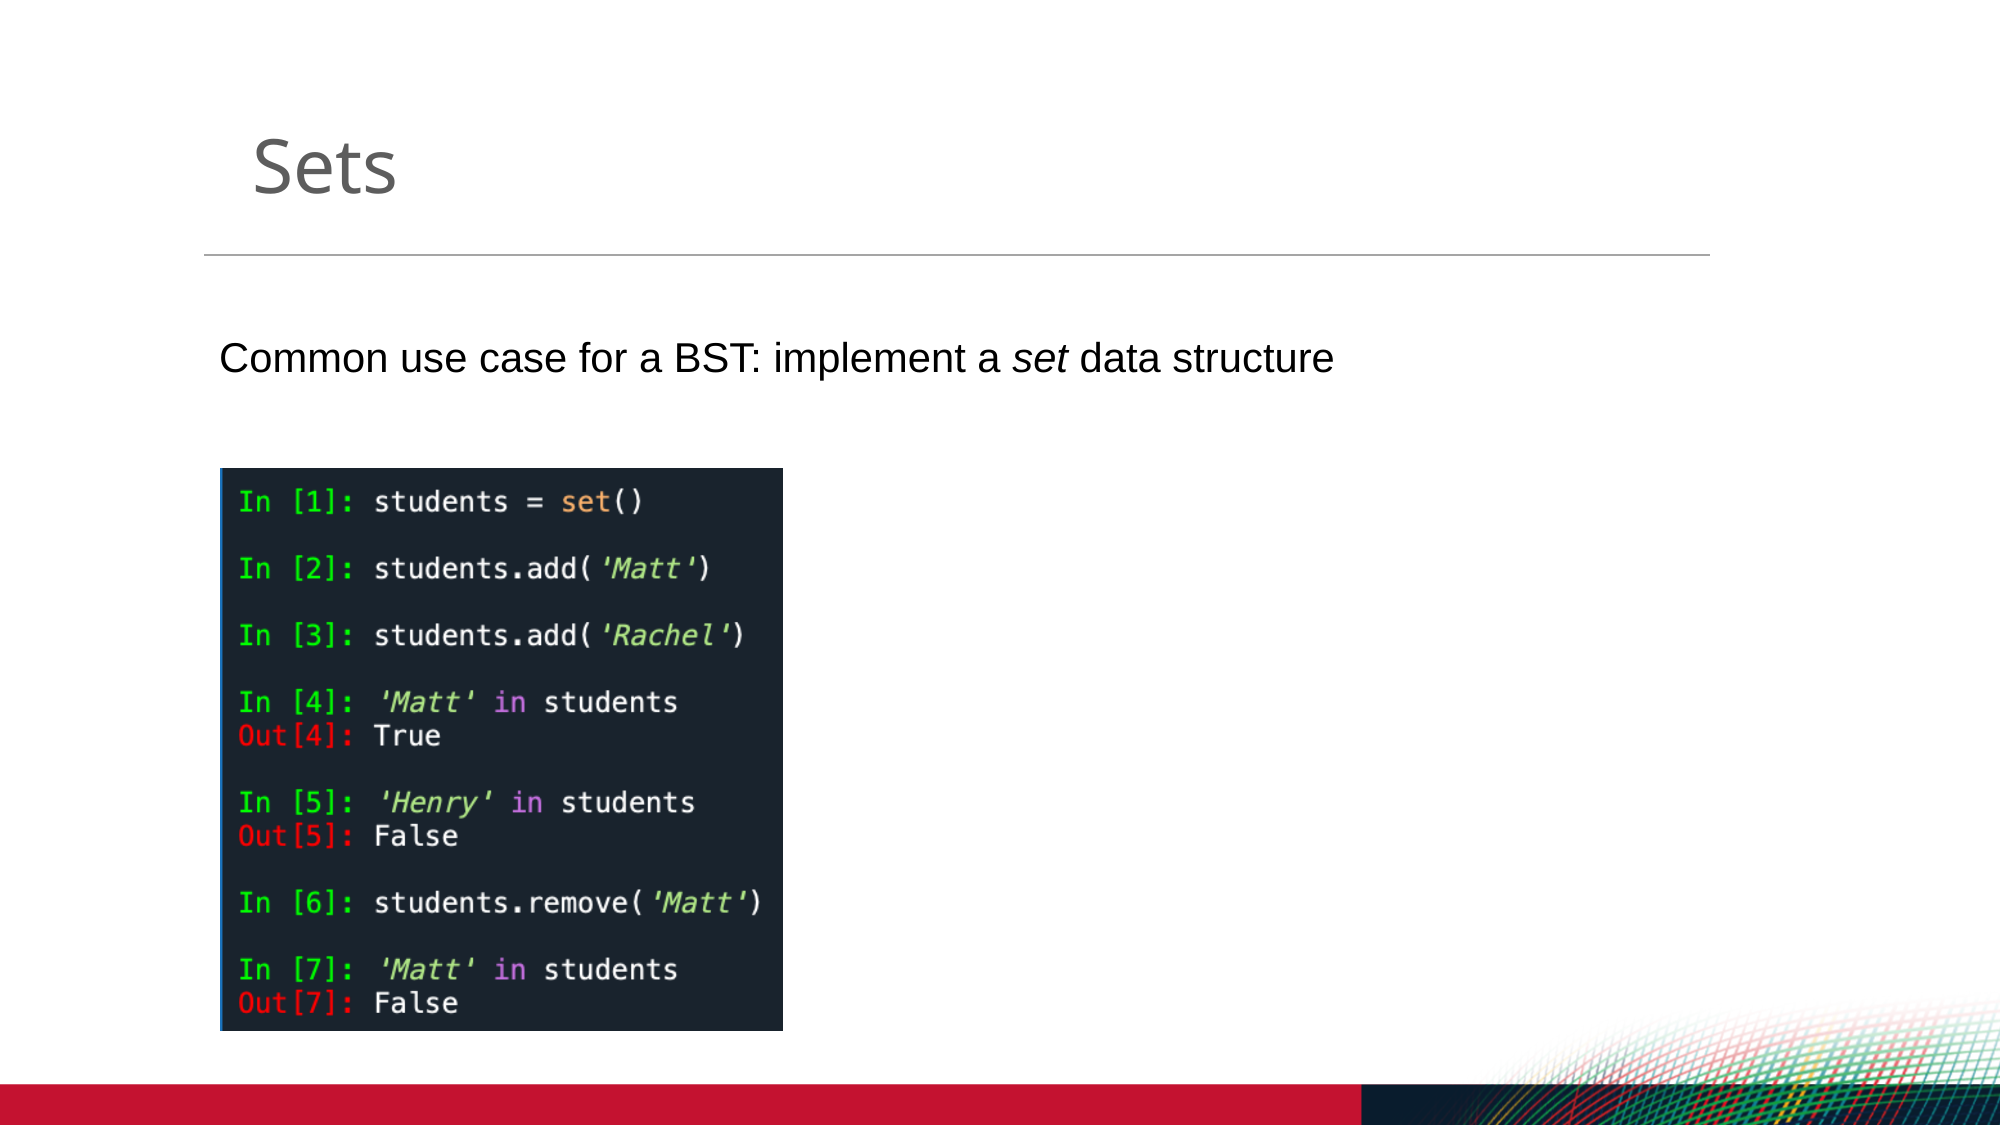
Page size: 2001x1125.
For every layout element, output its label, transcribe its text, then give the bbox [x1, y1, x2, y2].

picture [0, 468, 2000, 1125]
list Sets [204, 116, 1581, 223]
text_box Common use case for a BST: implement a set data structure [204, 323, 1581, 489]
